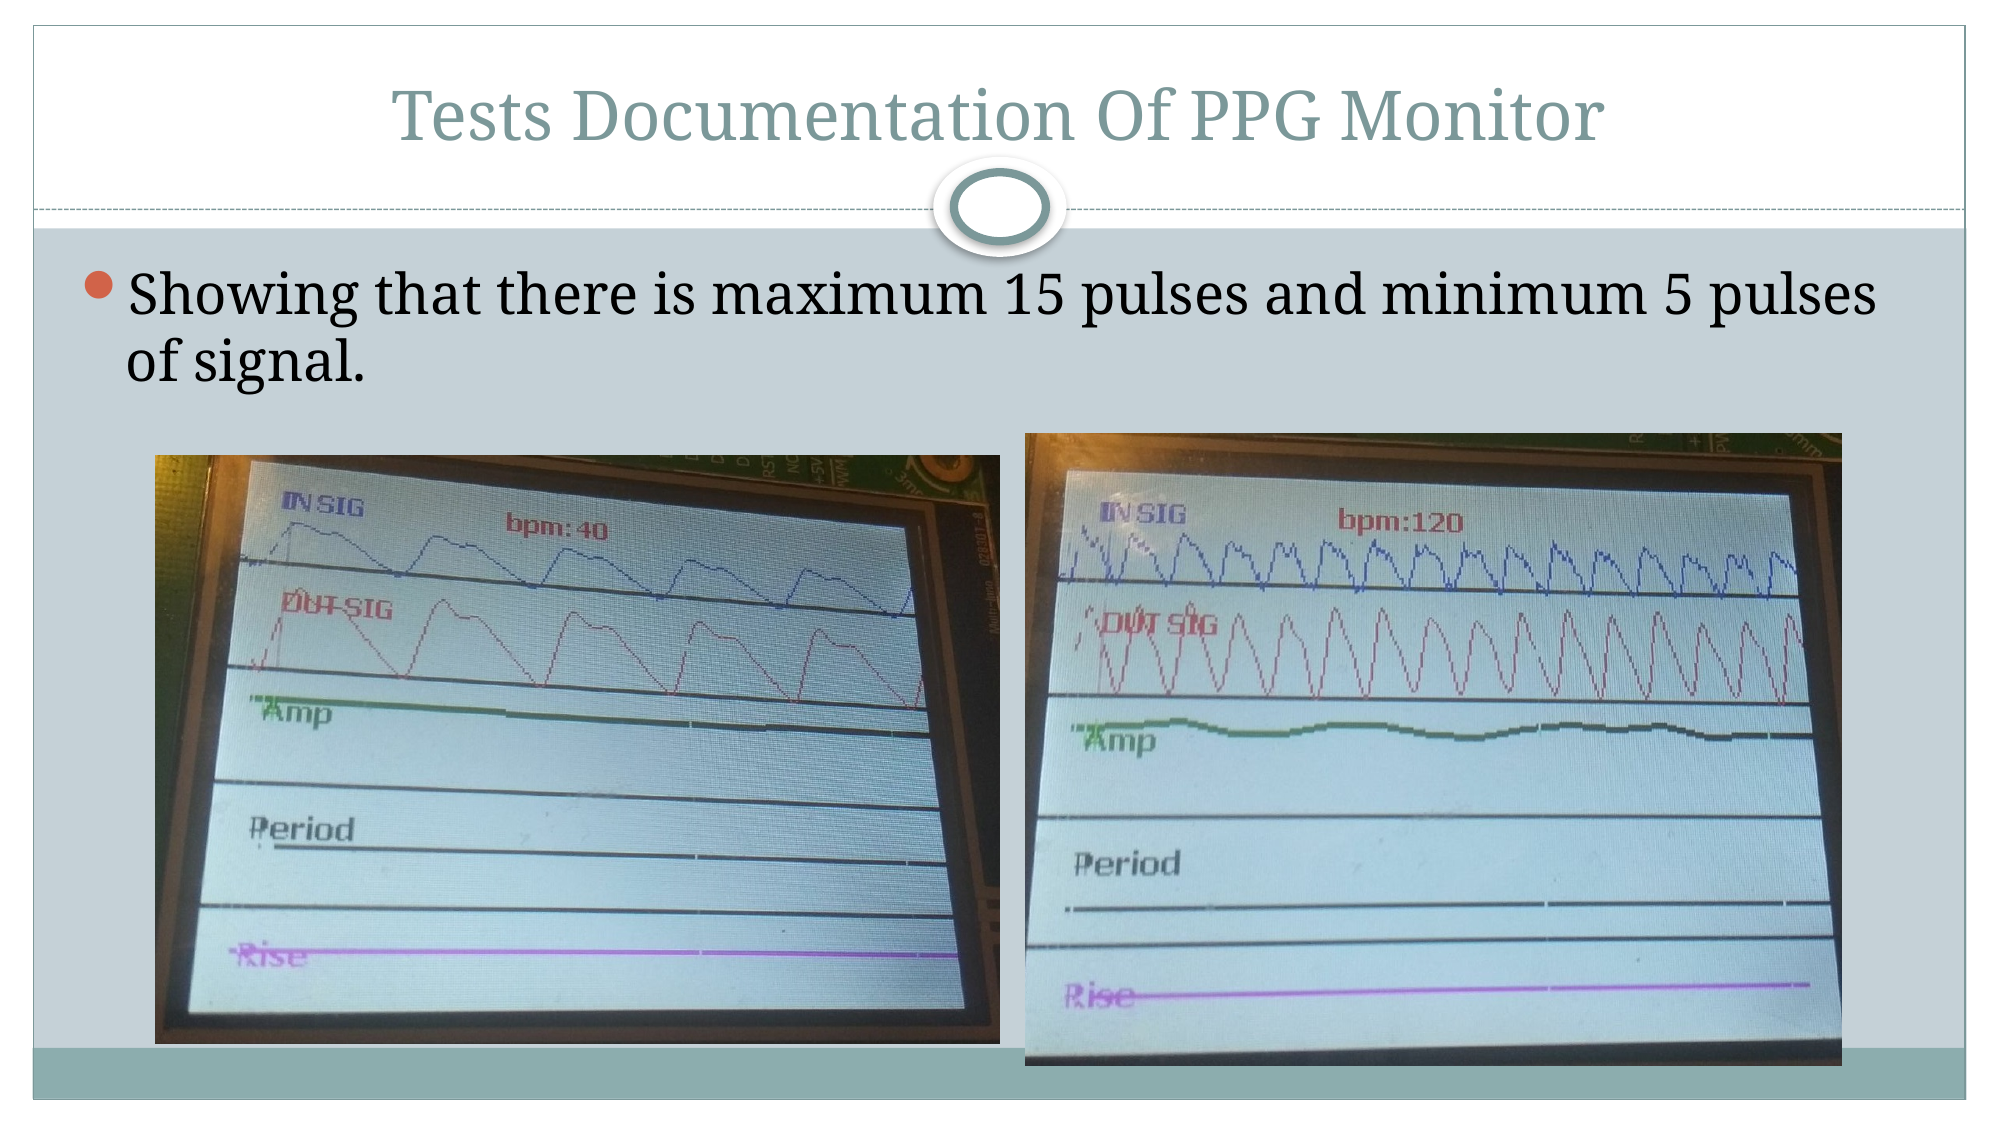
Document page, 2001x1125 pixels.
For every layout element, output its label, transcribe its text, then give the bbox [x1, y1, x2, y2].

picture [1024, 432, 1842, 1066]
list Showing that there is maximum 15 pulses and minimum 5 pulses of signal. [66, 250, 1926, 1001]
title Tests Documentation Of PPG Monitor [66, 37, 1933, 162]
picture [155, 454, 1001, 1044]
